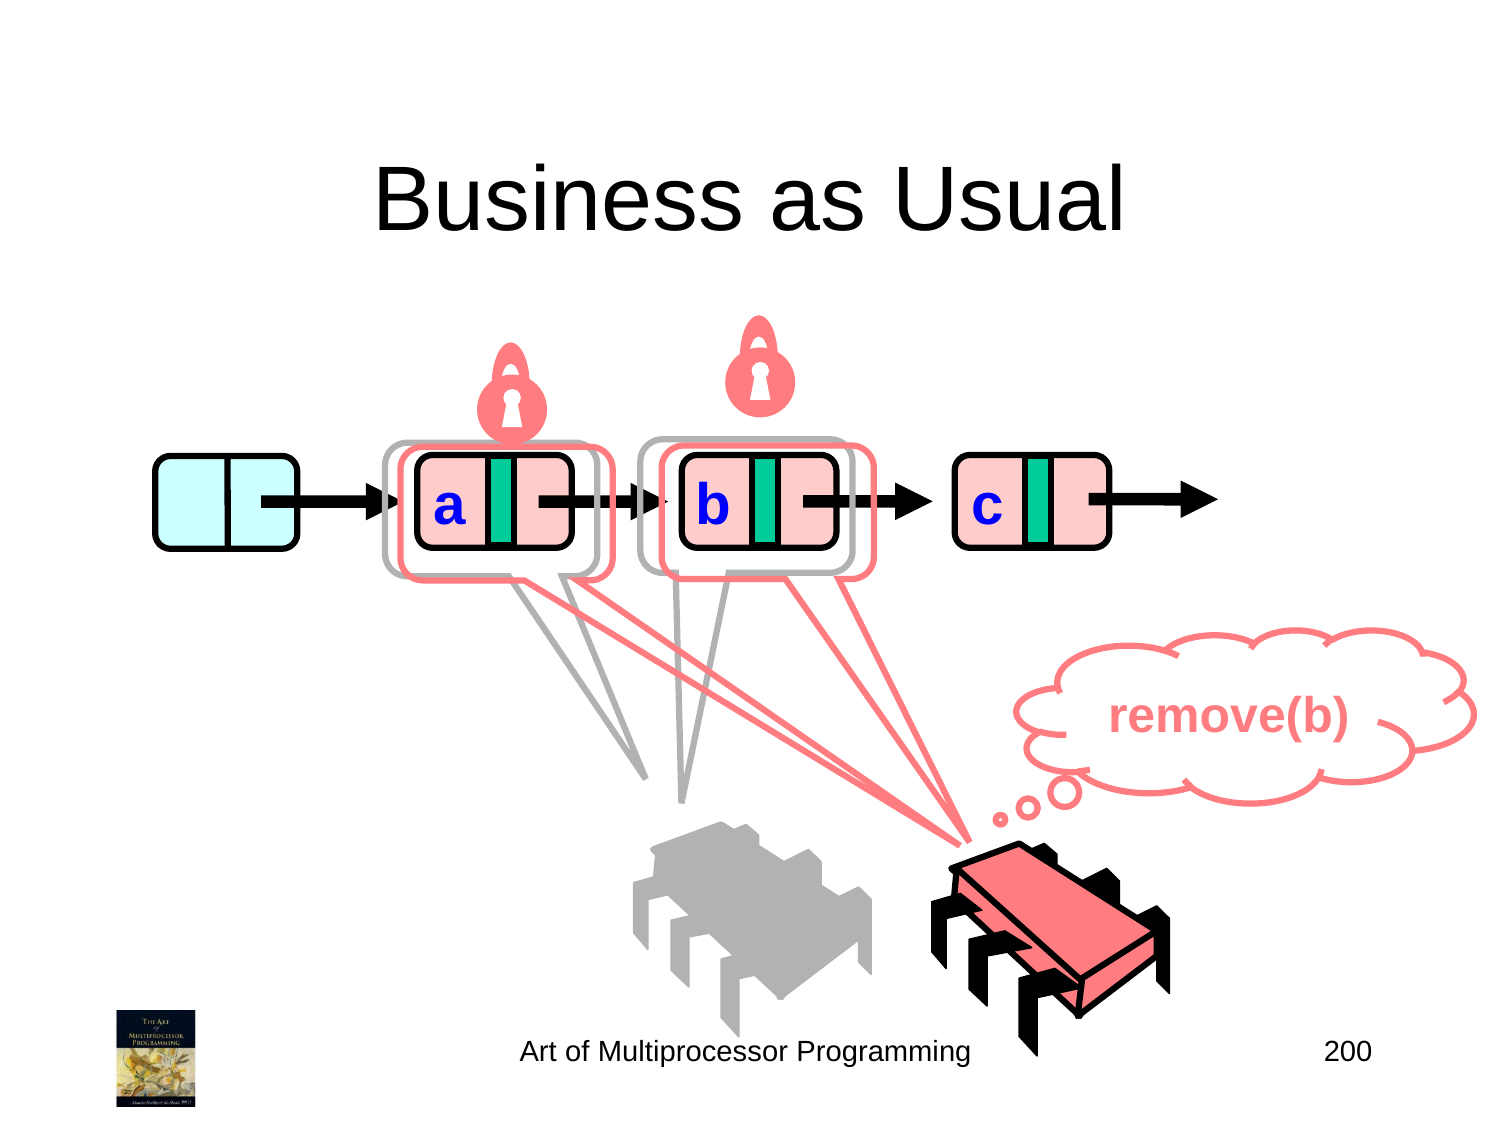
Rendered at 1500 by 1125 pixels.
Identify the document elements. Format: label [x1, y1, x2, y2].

picture [107, 1010, 204, 1107]
text_box [954, 453, 1219, 550]
slide_number [1074, 1024, 1388, 1101]
text_box [724, 315, 796, 418]
text_box [154, 342, 1475, 1057]
footer [464, 1024, 1028, 1101]
text_box [633, 824, 872, 1038]
title [112, 99, 1388, 288]
